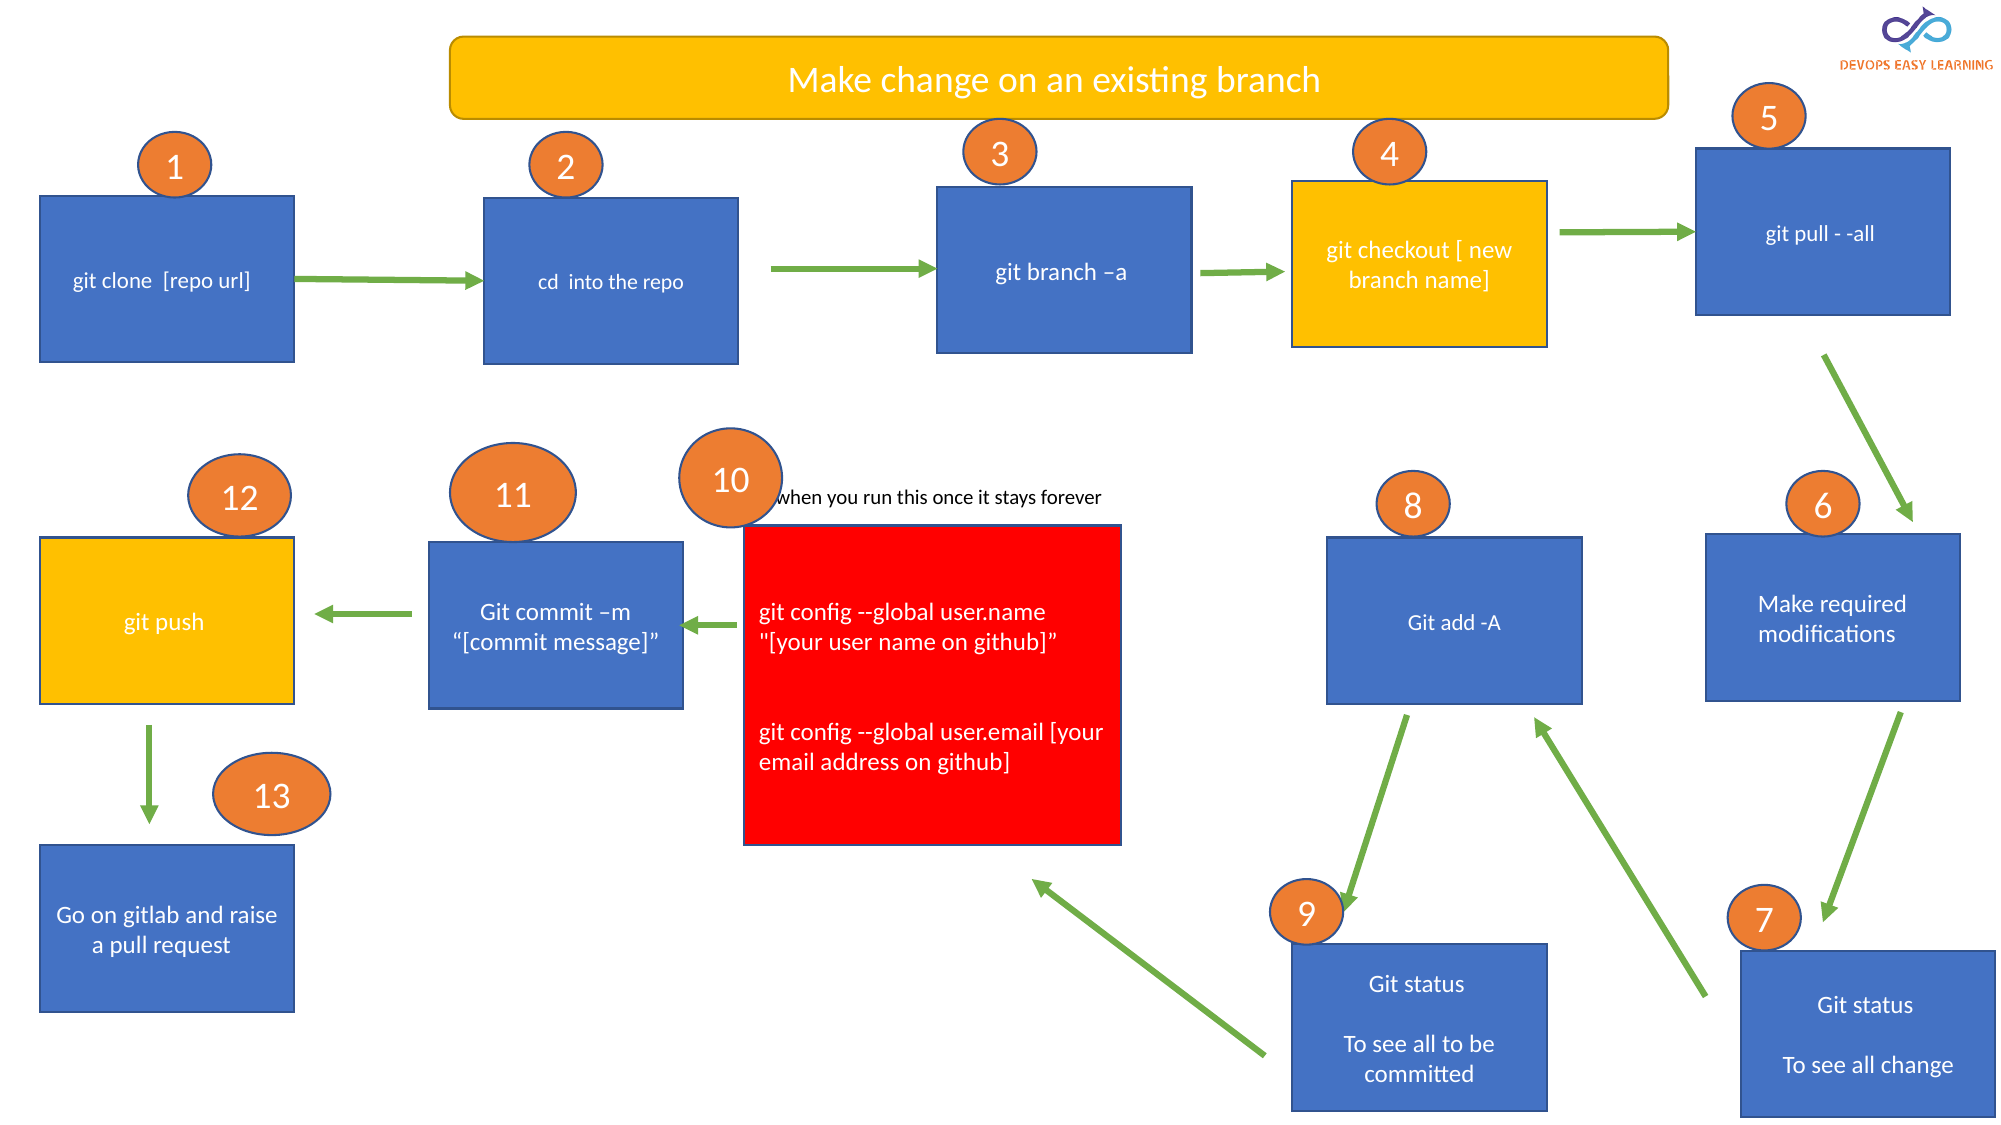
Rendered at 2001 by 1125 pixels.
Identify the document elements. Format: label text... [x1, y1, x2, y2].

text_box when you run this once it stays forever [760, 470, 1121, 522]
text_box Git add -A [1327, 537, 1582, 704]
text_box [1823, 354, 1914, 523]
text_box 5 [1732, 83, 1806, 149]
text_box Make required modifications [1705, 534, 1960, 701]
text_box Make change on an existing branch [449, 36, 1669, 119]
text_box 2 [529, 131, 603, 198]
text_box git push [40, 537, 295, 704]
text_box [1533, 717, 1706, 997]
text_box 9 [1271, 879, 1343, 945]
text_box 11 [450, 442, 576, 543]
text_box git branch –a [937, 186, 1192, 354]
text_box 7 [1727, 884, 1801, 951]
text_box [1343, 714, 1408, 913]
text_box 10 [679, 428, 783, 528]
text_box 13 [213, 752, 331, 836]
text_box 1 [138, 131, 212, 198]
text_box Git status To see all change [1741, 950, 1996, 1117]
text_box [1822, 711, 1902, 923]
text_box 12 [188, 454, 291, 537]
text_box cd into the repo [484, 197, 739, 364]
text_box git clone [repo url] [40, 195, 295, 363]
picture [1833, 0, 2000, 84]
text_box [1031, 878, 1266, 1057]
text_box 6 [1786, 471, 1845, 537]
text_box Git commit –m “[commit message]” [428, 542, 683, 709]
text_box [294, 278, 485, 282]
text_box git pull - -all [1695, 148, 1951, 315]
text_box git checkout [ new branch name] [1292, 180, 1547, 348]
text_box 3 [963, 118, 1037, 185]
text_box git config --global user.name "[your user name on github]” git config --global user.email [your email address on github] [743, 525, 1121, 846]
text_box Go on gitlab and raise a pull request [40, 845, 295, 1012]
text_box 4 [1353, 118, 1427, 185]
text_box 8 [1376, 470, 1450, 537]
text_box Git status To see all to be committed [1292, 944, 1547, 1111]
